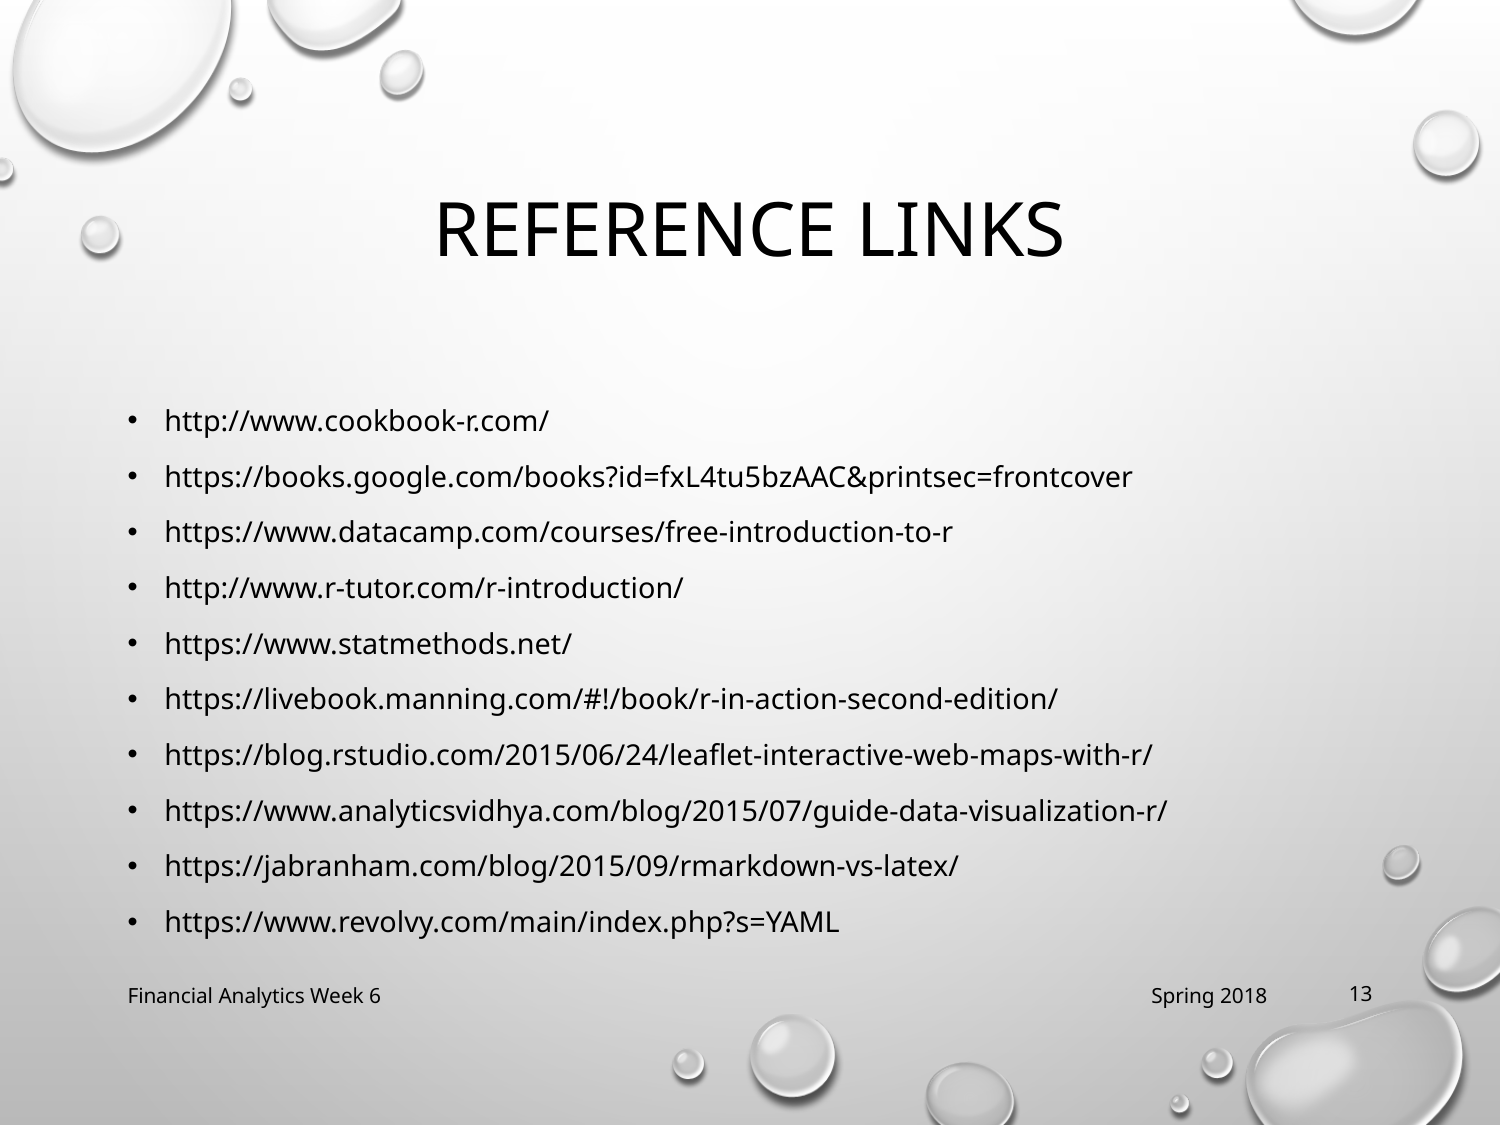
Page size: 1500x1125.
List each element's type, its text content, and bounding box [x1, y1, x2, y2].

picture [0, 0, 1500, 1125]
list http://www.cookbook-r.com/ https://books.google.com/books?id=fxL4tu5bzAAC&printsec=frontcover https://www.datacamp.com/courses/free-introduction-to-r http://www.r-tutor.com/r-introduction/ https://www.statmethods.net/ https://livebook.manning.com/#!/book/r-in-action-second-edition/ https://blog.rstudio.com/2015/06/24/leaflet-interactive-web-maps-with-r/ https://www.analyticsvidhya.com/blog/2015/07/guide-data-visualization-r/ https://jabranham.com/blog/2015/09/rmarkdown-vs-latex/ https://www.revolvy.com/main/index.php?s=YAML [112, 388, 1388, 950]
title Reference links [112, 101, 1388, 364]
slide_number 13 [1293, 965, 1388, 1025]
slide_number Spring 2018 [944, 965, 1283, 1025]
footer Financial Analytics Week 6 [112, 965, 934, 1025]
